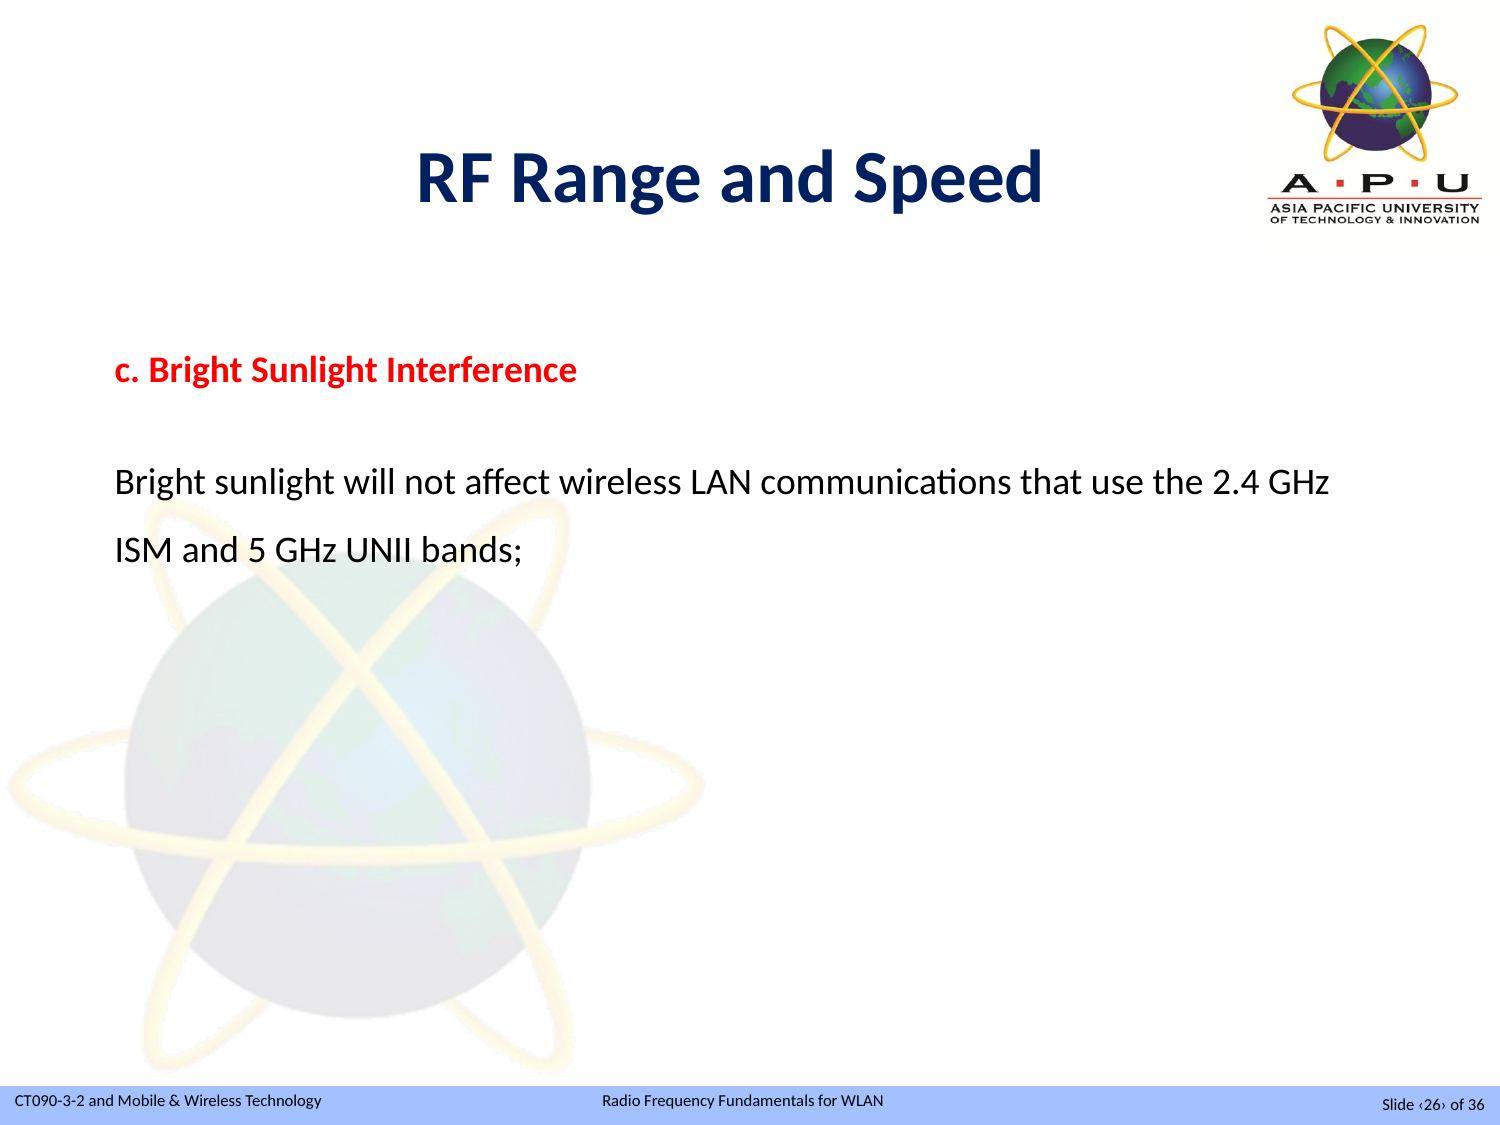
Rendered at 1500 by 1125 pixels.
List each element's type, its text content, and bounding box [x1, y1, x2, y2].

text_box RF Range and Speed [62, 107, 1400, 238]
text_box c. Bright Sunlight Interference Bright sunlight will not affect wireless LAN communications that use the 2.4 GHz ISM and 5 GHz UNII bands; [99, 337, 1388, 578]
footer Slide ‹26› of 36 [1024, 1086, 1500, 1125]
picture [1251, 0, 1500, 249]
